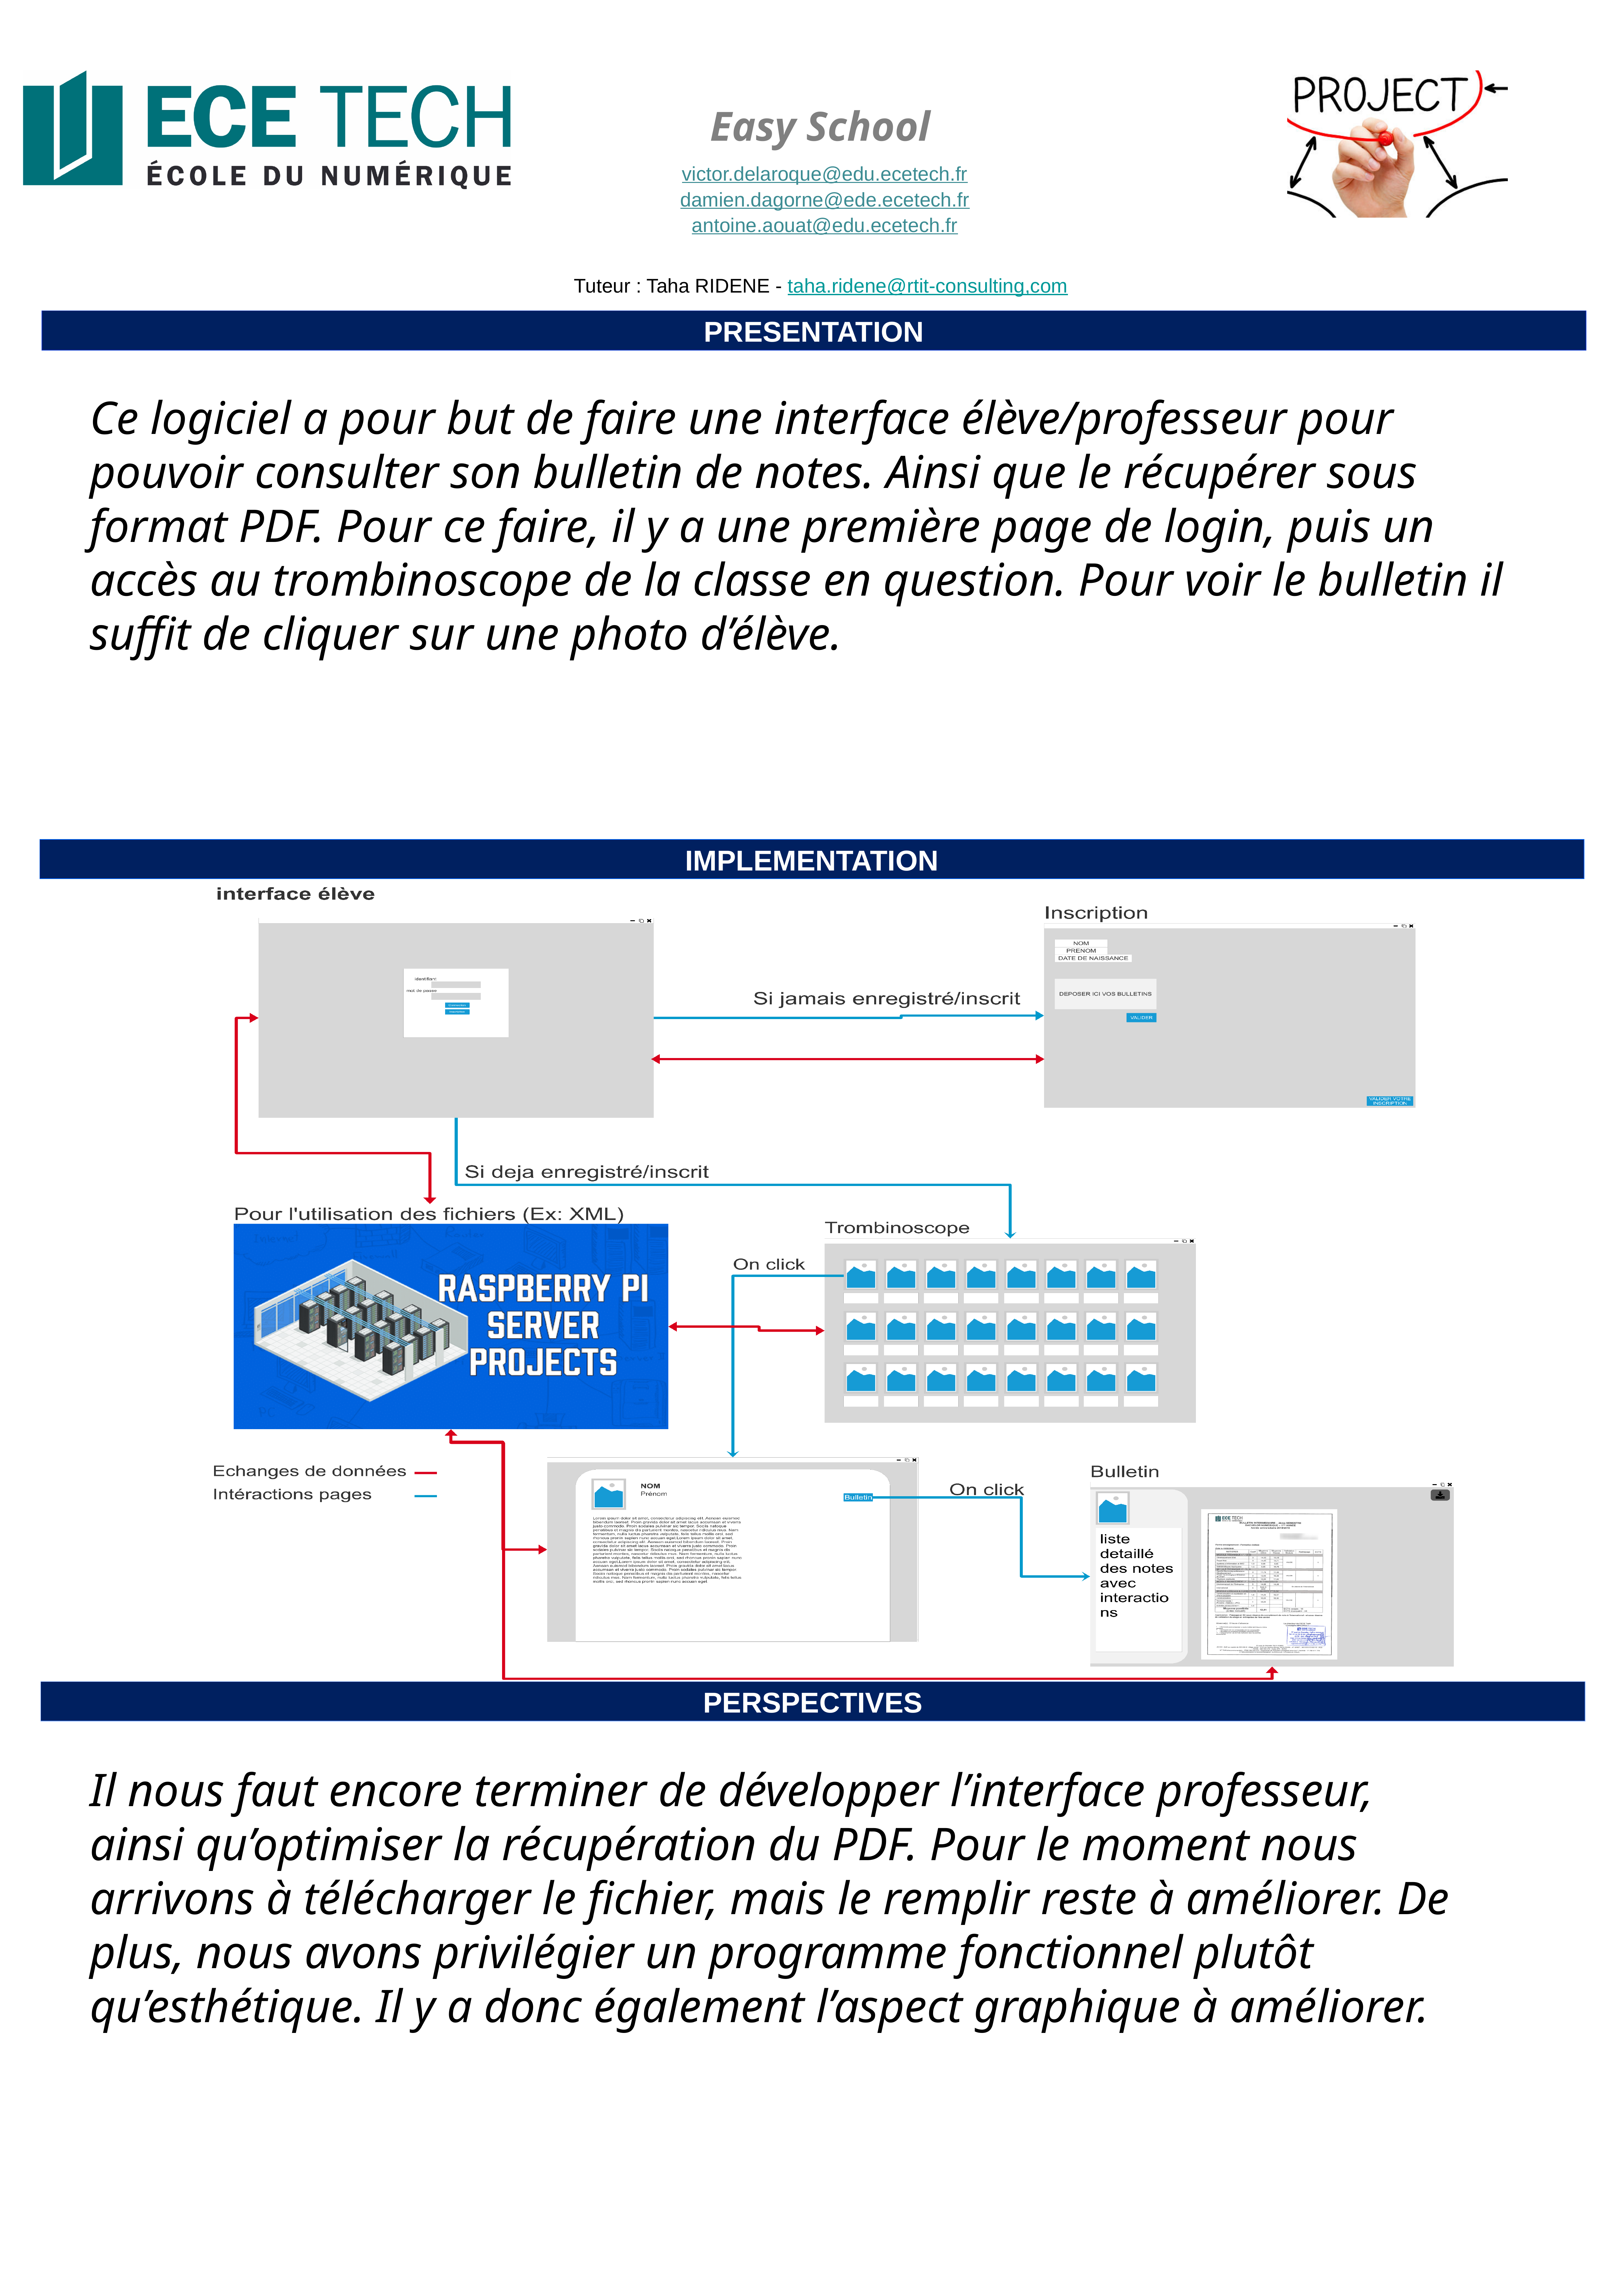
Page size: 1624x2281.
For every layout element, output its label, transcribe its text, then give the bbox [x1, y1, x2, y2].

text_box PERSPECTIVES [41, 1681, 1585, 1721]
text_box PRESENTATION [42, 311, 1586, 350]
text_box Tuteur : Taha RIDENE - taha.ridene@rtit-consulting,com [441, 270, 1201, 299]
text_box Il nous faut encore terminer de développer l’interface professeur, ainsi qu’optimiser la récupération du PDF. Pour le moment nous arrivons à télécharger le fichier, mais le remplir reste à améliorer. De plus, nous avons privilégier un programme fonctionnel plutôt qu’esthétique. Il y a donc également l’aspect graphique à améliorer. [85, 1759, 1481, 2034]
text_box Ce logiciel a pour but de faire une interface élève/professeur pour pouvoir consulter son bulletin de notes. Ainsi que le récupérer sous format PDF. Pour ce faire, il y a une première page de login, puis un accès au trombinoscope de la classe en question. Pour voir le bulletin il suffit de cliquer sur une photo d’élève. [85, 386, 1558, 661]
picture [23, 70, 511, 189]
picture [1287, 70, 1508, 218]
picture [208, 879, 1454, 1680]
text_box Easy School [512, 98, 1286, 152]
text_box victor.delaroque@edu.ecetech.fr damien.dagorne@ede.ecetech.fr antoine.aouat@edu.ecetech.fr [444, 158, 1205, 239]
text_box IMPLEMENTATION [40, 839, 1584, 879]
